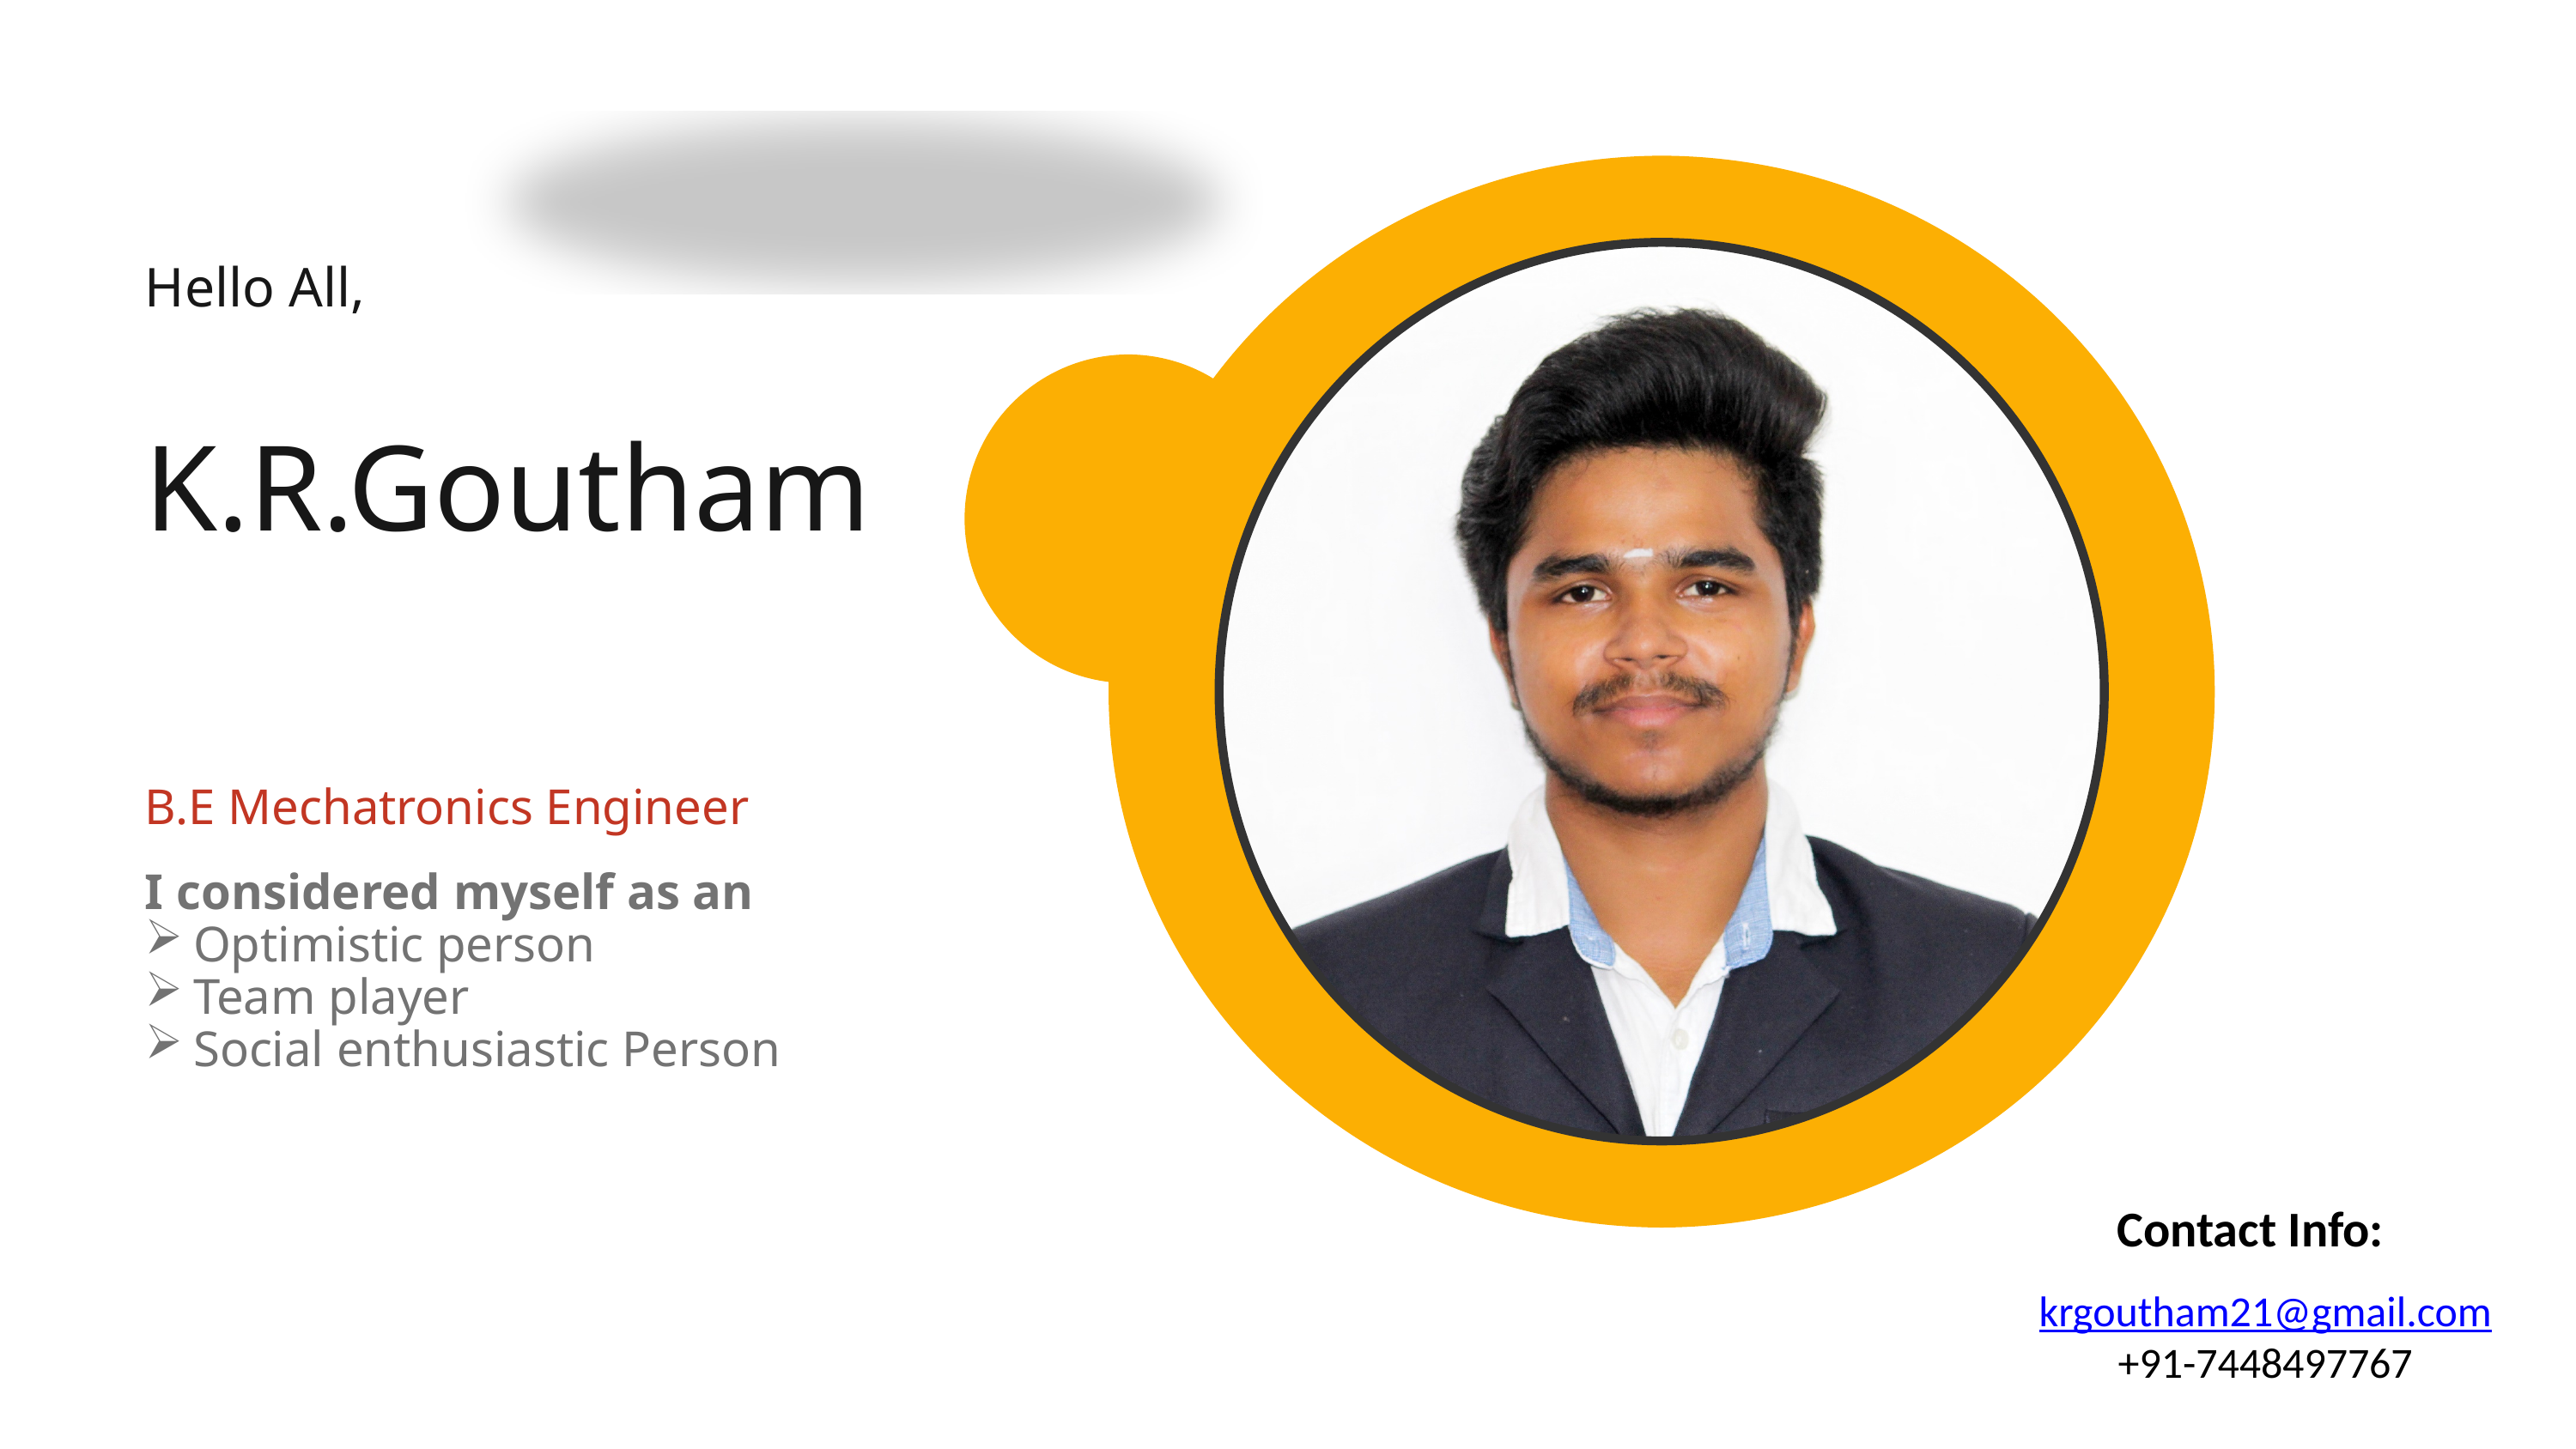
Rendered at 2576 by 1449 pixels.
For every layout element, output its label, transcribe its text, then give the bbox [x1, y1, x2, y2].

text_box krgoutham21@gmail.com +91-7448497767 [1991, 1277, 2539, 1393]
text_box I considered myself as an Optimistic person Team player Social enthusiastic Person [144, 866, 927, 1130]
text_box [1105, 155, 2218, 1228]
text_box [144, 242, 1168, 536]
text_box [963, 354, 1214, 684]
picture [1218, 242, 2105, 1142]
text_box Contact Info: [2104, 1191, 2427, 1264]
text_box B.E Mechatronics Engineer [144, 781, 784, 834]
